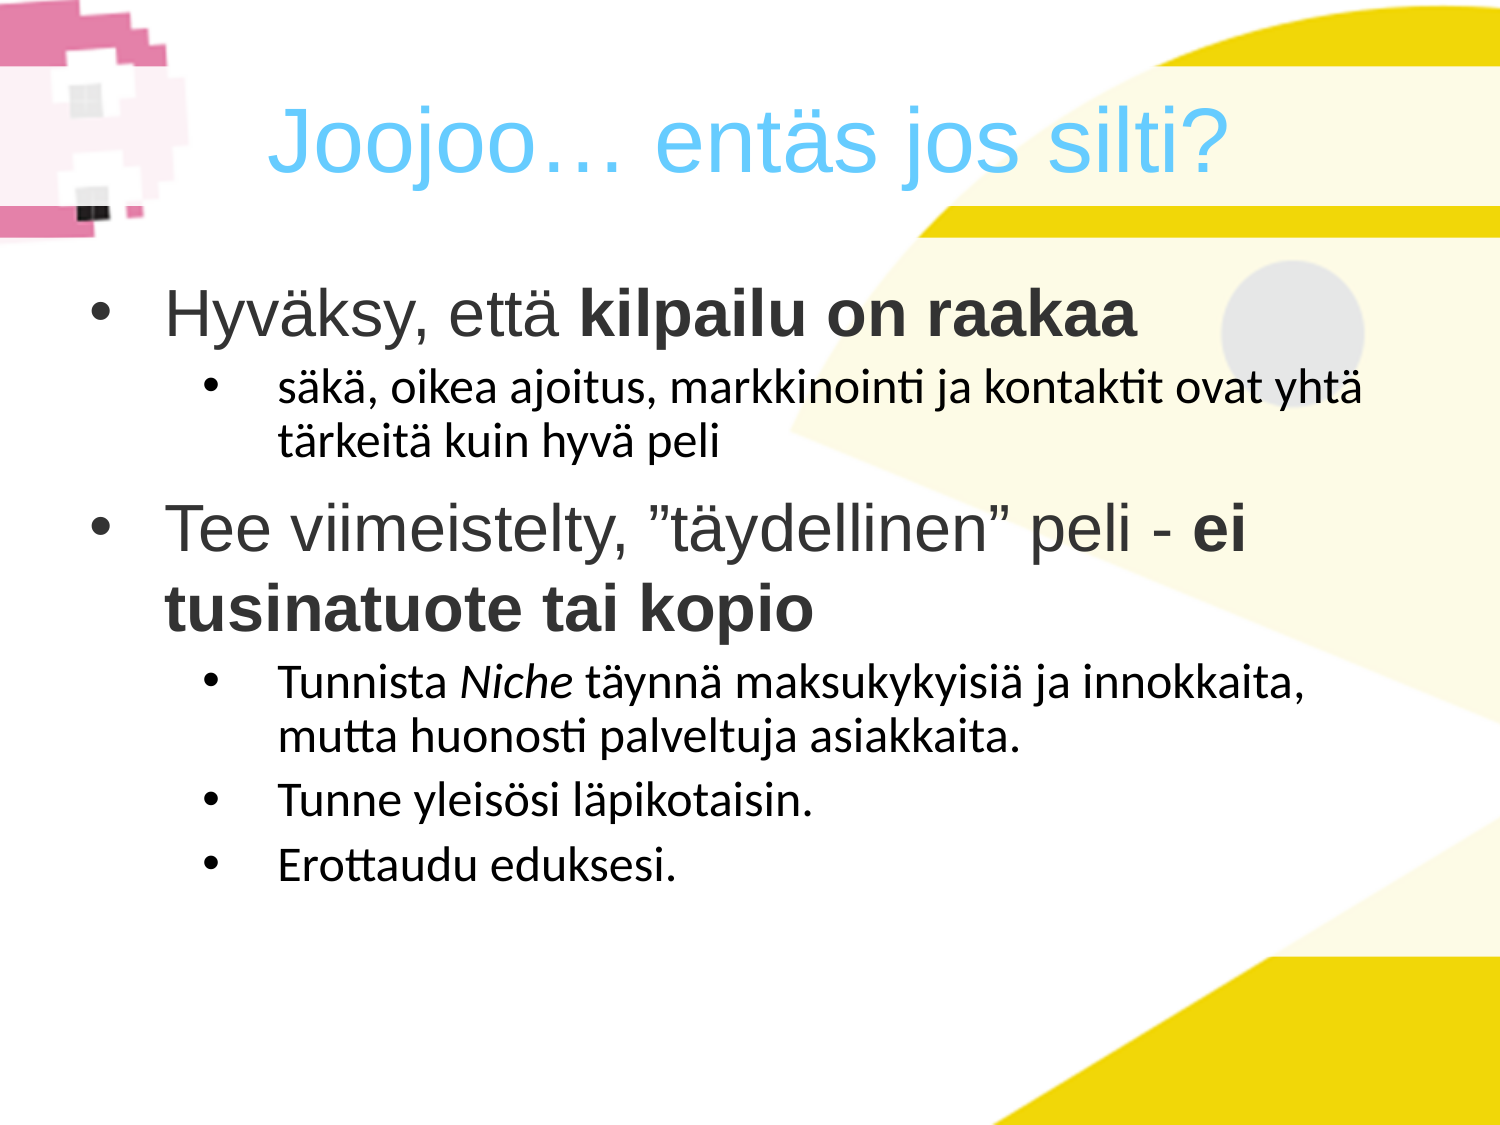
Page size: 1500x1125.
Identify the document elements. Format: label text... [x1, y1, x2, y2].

picture [0, 0, 1500, 66]
picture [0, 957, 1500, 1125]
title Joojoo… entäs jos silti? [0, 66, 1500, 206]
list Hyväksy, että kilpailu on raakaa säkä, oikea ajoitus, markkinointi ja kontaktit ovat yhtä tärkeitä kuin hyvä peli Tee viimeistelty, ”täydellinen” peli - ei tusinatuote tai kopio Tunnista Niche täynnä maksukykyisiä ja innokkaita, mutta huonosti palveltuja asiakkaita. Tunne yleisösi läpikotaisin. Erottaudu eduksesi. [75, 262, 1425, 870]
picture [0, 206, 1500, 237]
